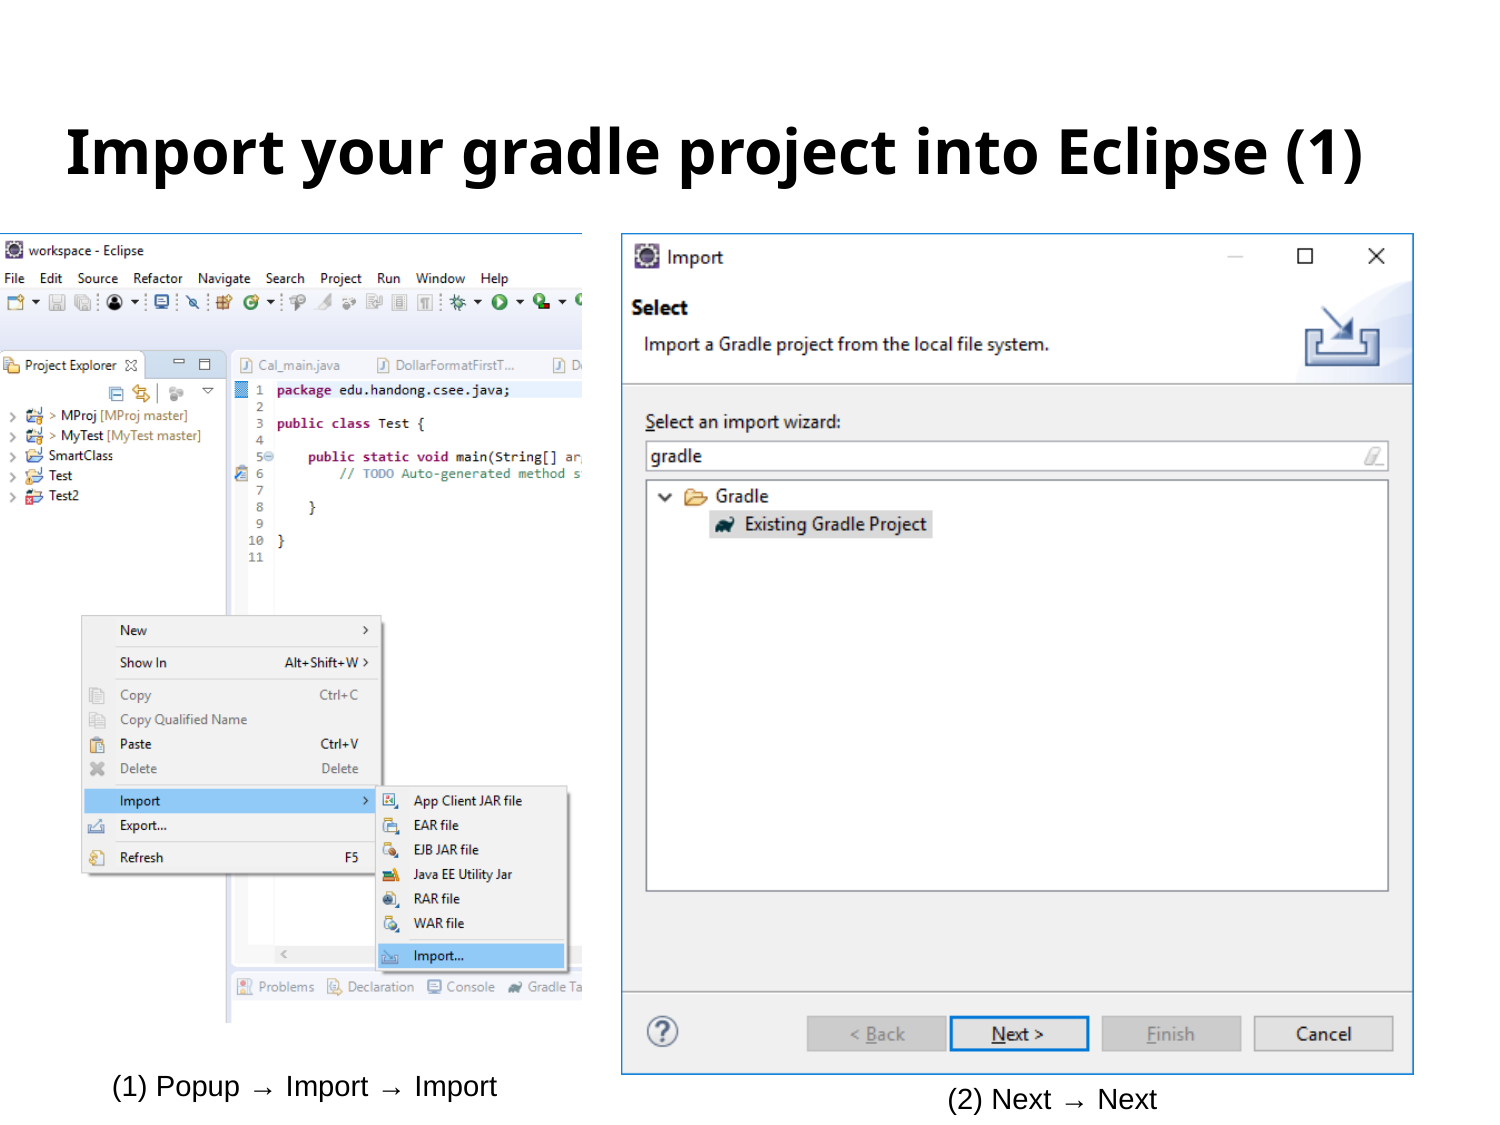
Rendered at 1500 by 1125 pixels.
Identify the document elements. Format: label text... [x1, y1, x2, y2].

title Import your gradle project into Eclipse (1) [51, 97, 1449, 234]
text_box (1) Popup → Import → Import [96, 1052, 614, 1113]
picture [0, 233, 583, 1023]
picture [621, 233, 1414, 1076]
text_box (2) Next → Next [932, 1083, 1206, 1125]
